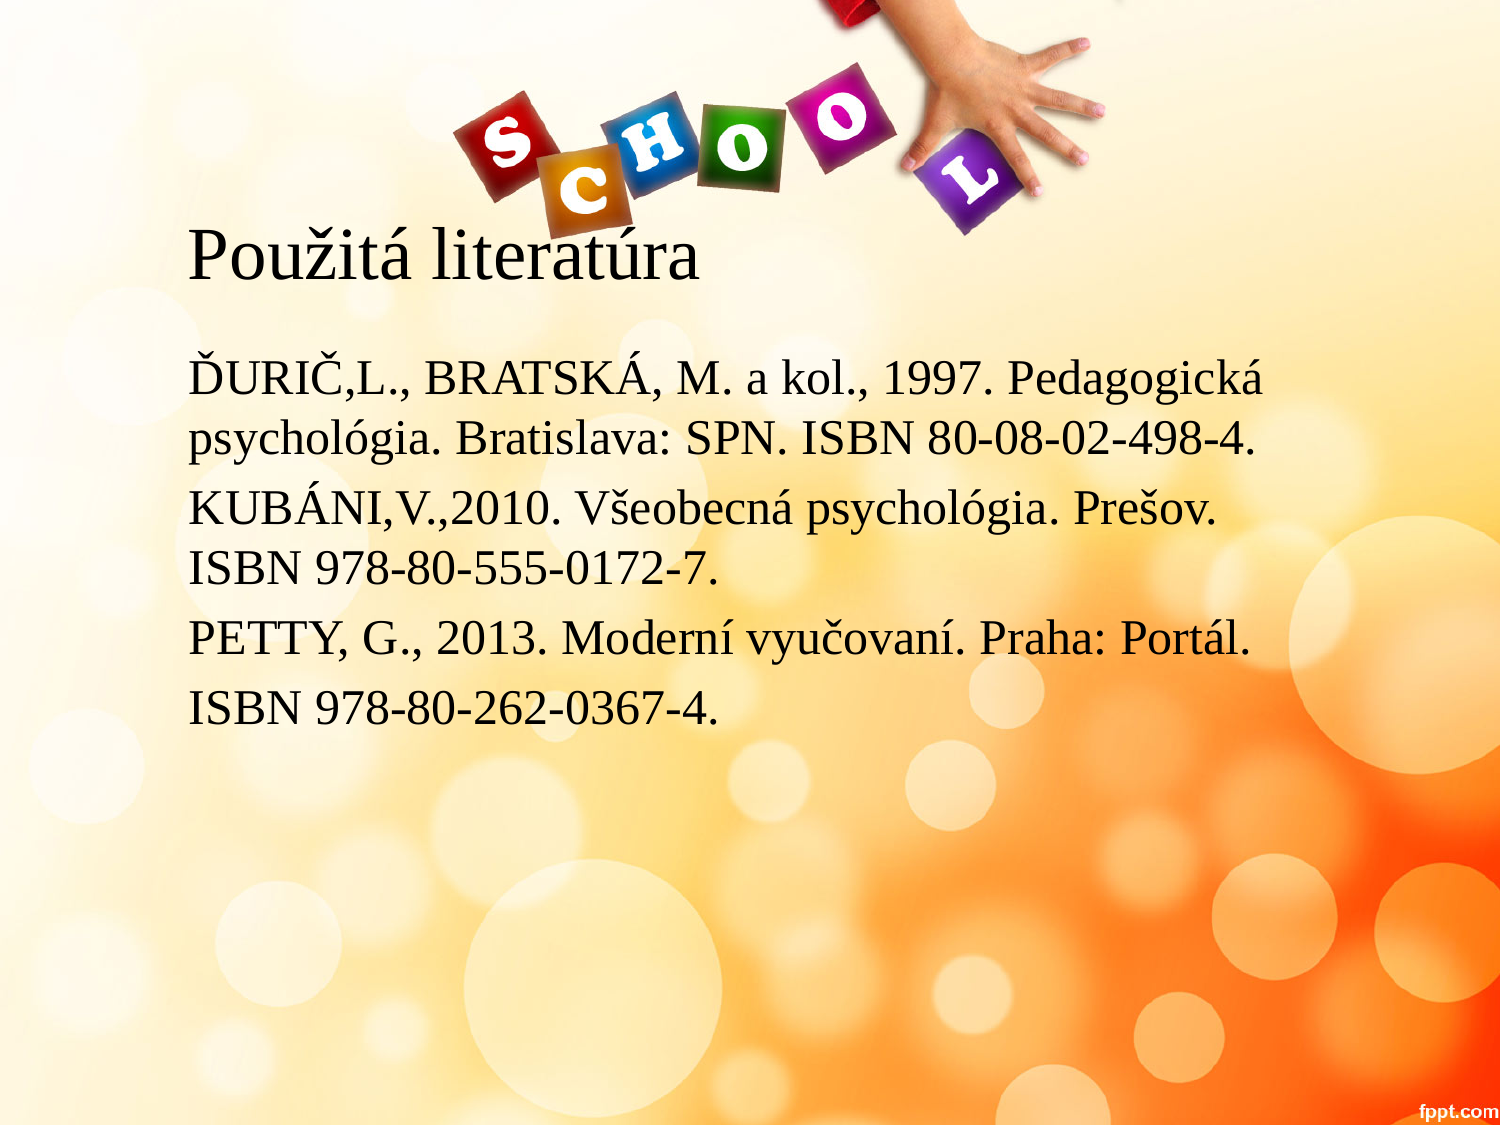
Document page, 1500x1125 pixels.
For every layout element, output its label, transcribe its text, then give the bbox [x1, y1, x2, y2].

list ĎURIČ,L., BRATSKÁ, M. a kol., 1997. Pedagogická psychológia. Bratislava: SPN. ISBN 80-08-02-498-4. KUBÁNI,V.,2010. Všeobecná psychológia. Prešov. ISBN 978-80-555-0172-7. PETTY, G., 2013. Moderní vyučovaní. Praha: Portál. ISBN 978-80-262-0367-4. [173, 337, 1302, 1039]
title Použitá literatúra [172, 186, 1301, 312]
picture [0, 0, 1500, 1125]
